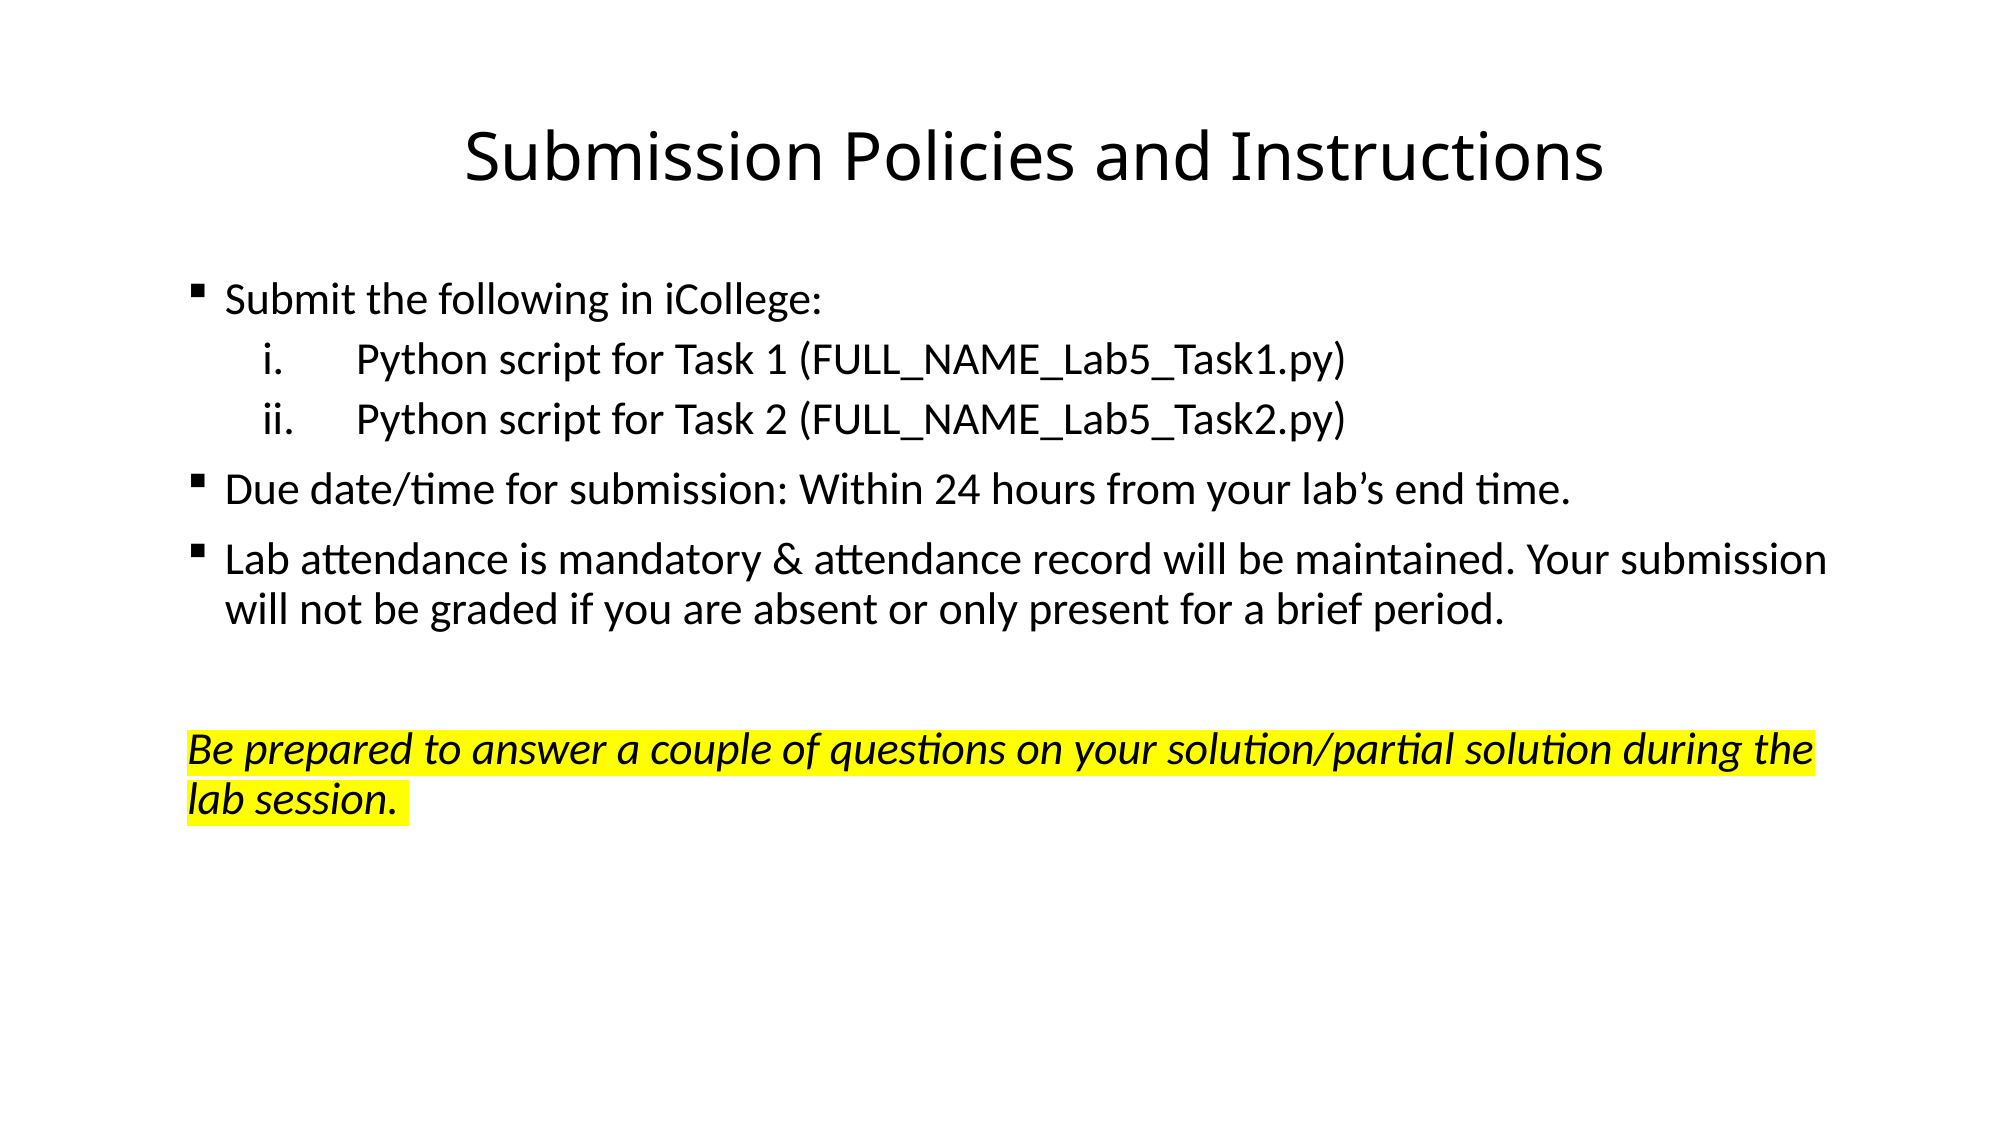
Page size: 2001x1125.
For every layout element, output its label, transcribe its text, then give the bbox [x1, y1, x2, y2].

title Submission Policies and Instructions [449, 50, 2000, 268]
text_box Submit the following in iCollege: Python script for Task 1 (FULL_NAME_Lab5_Task1.py) Python script for Task 2 (FULL_NAME_Lab5_Task2.py) Due date/time for submission: Within 24 hours from your lab’s end time. Lab attendance is mandatory & attendance record will be maintained. Your submission will not be graded if you are absent or only present for a brief period. Be prepared to answer a couple of questions on your solution/partial solution during the lab session. [172, 267, 1860, 832]
